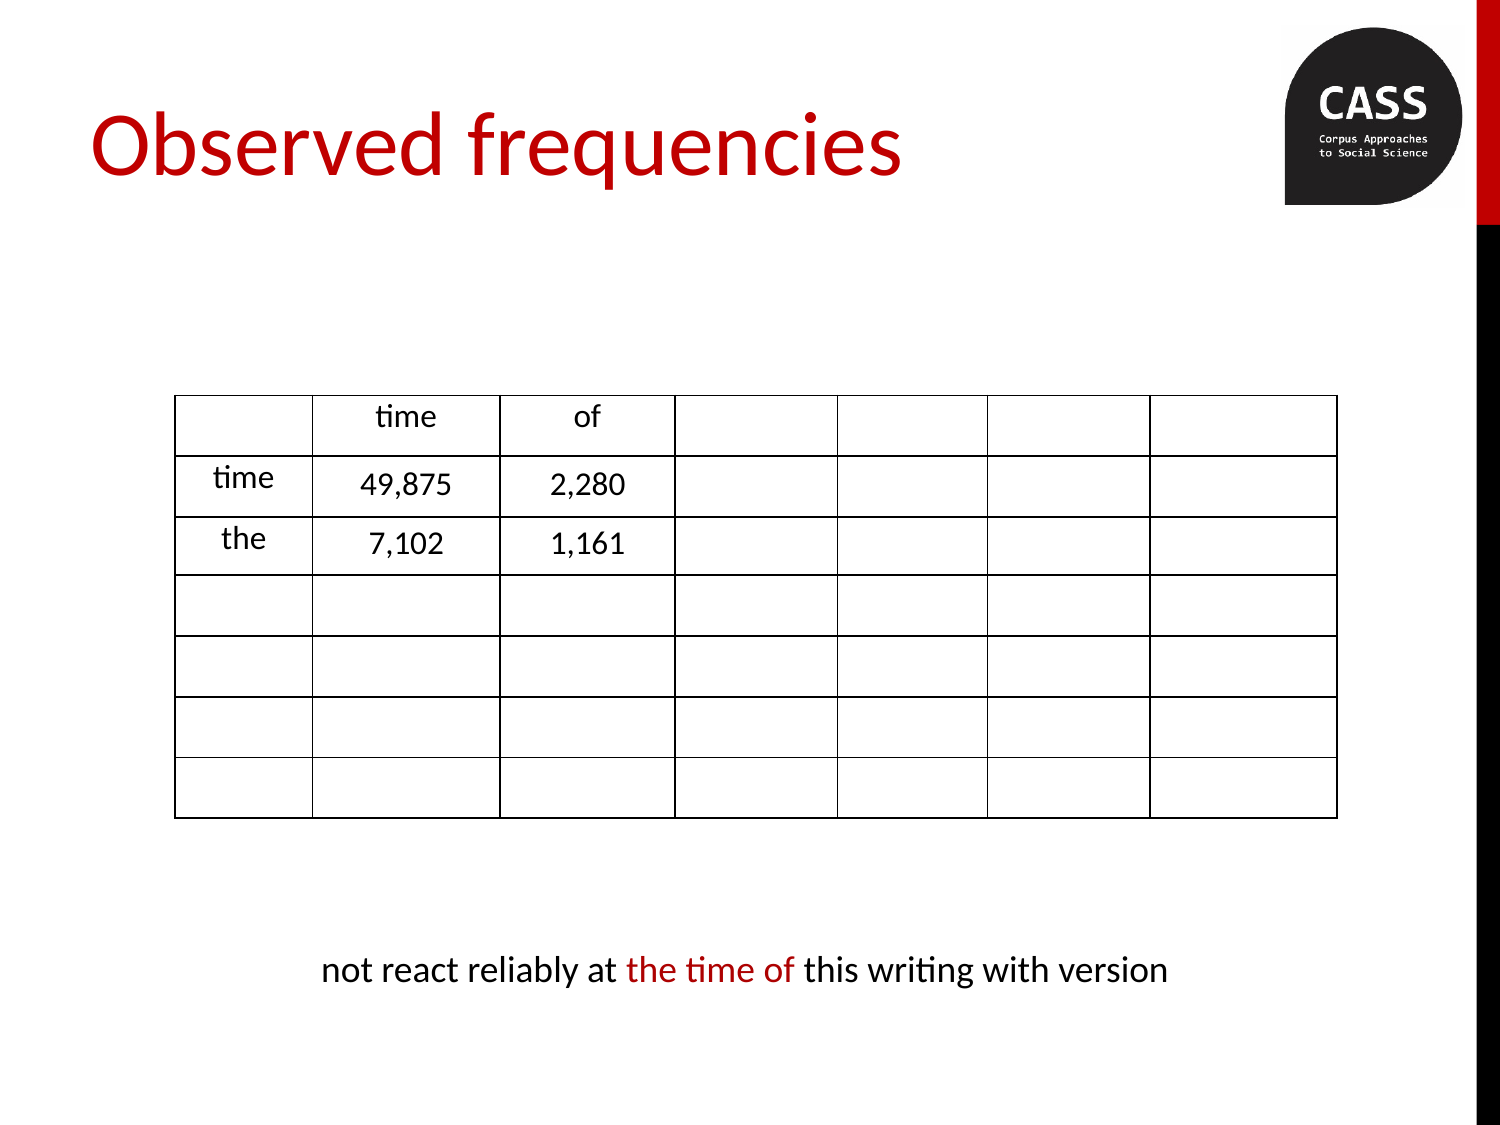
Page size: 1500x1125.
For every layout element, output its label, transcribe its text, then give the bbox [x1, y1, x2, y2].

picture [1281, 25, 1465, 208]
table_cell [176, 698, 312, 757]
table_cell [838, 698, 987, 757]
table_cell [176, 576, 312, 635]
table_cell [838, 457, 987, 516]
table_cell [838, 637, 987, 696]
table_header [176, 396, 312, 455]
table_cell [676, 698, 837, 757]
table_header [676, 396, 837, 455]
table_cell time [176, 457, 312, 516]
table_cell [313, 698, 499, 757]
table_cell [838, 576, 987, 635]
table_cell [838, 758, 987, 817]
table_cell [1151, 576, 1336, 635]
table_cell [1151, 637, 1336, 696]
table_cell [988, 518, 1149, 574]
table_cell 49,875 [313, 457, 499, 516]
table_cell [838, 518, 987, 574]
table_cell [676, 758, 837, 817]
table_cell [676, 457, 837, 516]
title Observed frequencies [75, 45, 1270, 233]
table_cell the [176, 518, 312, 574]
table_cell [313, 576, 499, 635]
table_header [838, 396, 987, 455]
table_cell [501, 576, 674, 635]
table_cell [676, 518, 837, 574]
table_cell [988, 637, 1149, 696]
table_header of [501, 396, 674, 455]
table_cell [676, 576, 837, 635]
table_cell [988, 457, 1149, 516]
table_cell [313, 758, 499, 817]
table_cell [1151, 518, 1336, 574]
table_cell [988, 758, 1149, 817]
table_cell [313, 637, 499, 696]
table_cell [501, 637, 674, 696]
table_cell [501, 758, 674, 817]
table_cell [176, 758, 312, 817]
table_header time [313, 396, 499, 455]
table_header [1151, 396, 1336, 455]
table_cell 1,161 [501, 518, 674, 574]
table_cell [988, 698, 1149, 757]
table_cell [1151, 758, 1336, 817]
text_box not react reliably at the time of this writing with version [306, 937, 1207, 998]
table_cell [501, 698, 674, 757]
table_cell [176, 637, 312, 696]
table_cell [676, 637, 837, 696]
table_cell [1151, 457, 1336, 516]
table_header [988, 396, 1149, 455]
table_cell [988, 576, 1149, 635]
table_cell [1151, 698, 1336, 757]
table_cell 7,102 [313, 518, 499, 574]
table_cell 2,280 [501, 457, 674, 516]
